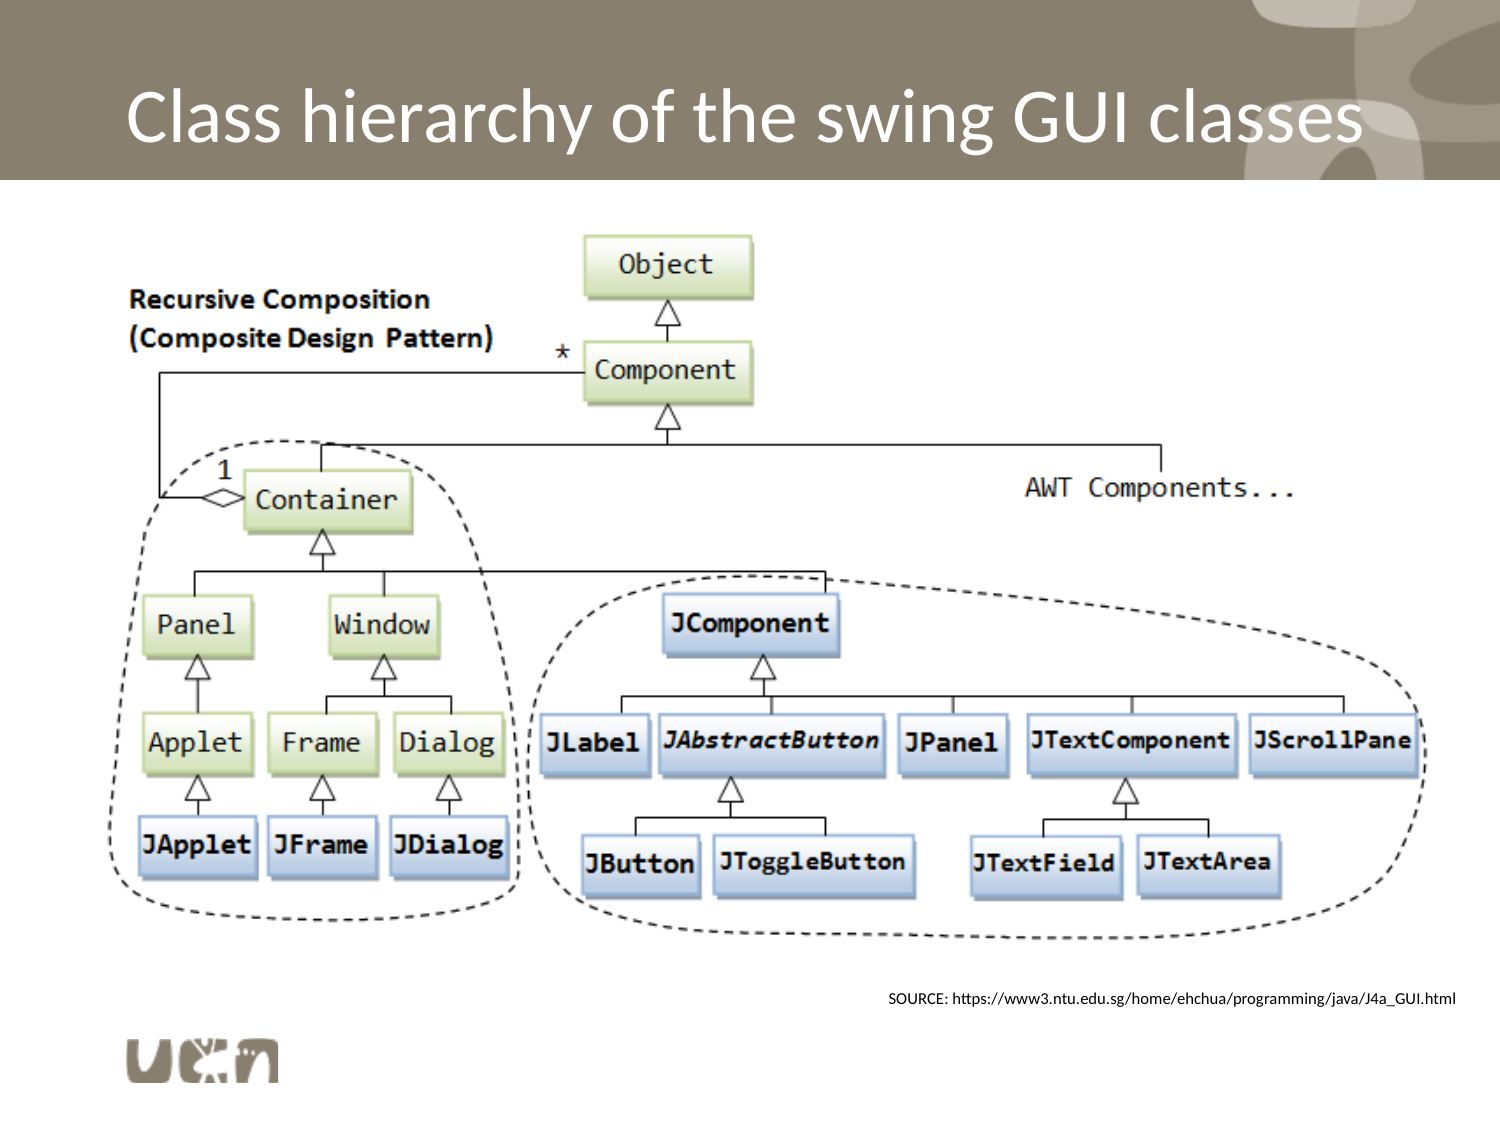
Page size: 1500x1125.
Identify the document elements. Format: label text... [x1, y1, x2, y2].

title Class hierarchy of the swing GUI classes [111, 48, 1385, 166]
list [87, 214, 1454, 956]
text_box SOURCE: https://www3.ntu.edu.sg/home/ehchua/programming/java/J4a_GUI.html [873, 980, 1472, 1016]
